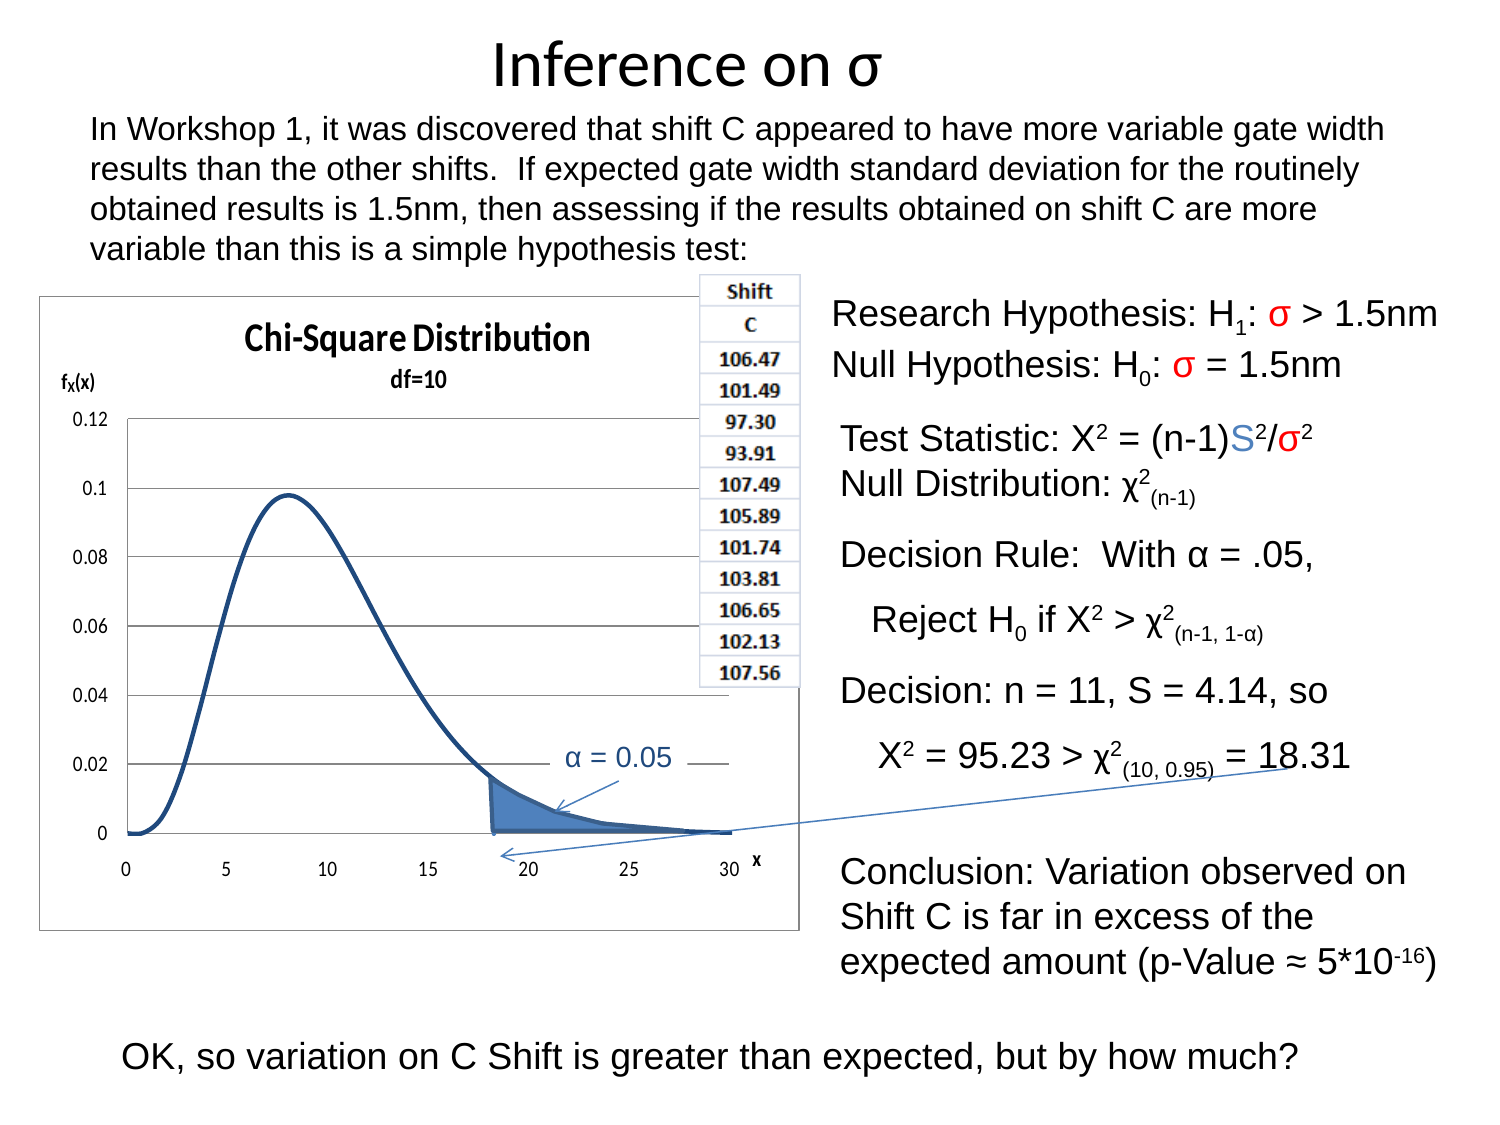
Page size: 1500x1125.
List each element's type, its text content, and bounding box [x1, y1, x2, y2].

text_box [37, 293, 801, 932]
text_box Research Hypothesis: H1: σ > 1.5nm Null Hypothesis: H0: σ = 1.5nm [816, 281, 1454, 399]
text_box Test Statistic: X2 = (n-1)S2/σ2 Null Distribution: χ2(n-1) Decision Rule: With α = .05, Reject H0 if X2 > χ2(n-1, 1-α) Decision: n = 11, S = 4.14, so X2 = 95.23 > χ2(10, 0.95) = 18.31 Conclusion: Variation observed on Shift C is far in excess of the expected amount (p-Value ≈ 5*10-16) [825, 406, 1463, 990]
text_box Inference on σ [476, 12, 899, 99]
text_box OK, so variation on C Shift is greater than expected, but by how much? [106, 1024, 1315, 1085]
text_box In Workshop 1, it was discovered that shift C appeared to have more variable gate width results than the other shifts. If expected gate width standard deviation for the routinely obtained results is 1.5nm, then assessing if the results obtained on shift C are more variable than this is a simple hypothesis test: [74, 99, 1425, 275]
picture [698, 274, 801, 688]
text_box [499, 768, 1288, 857]
